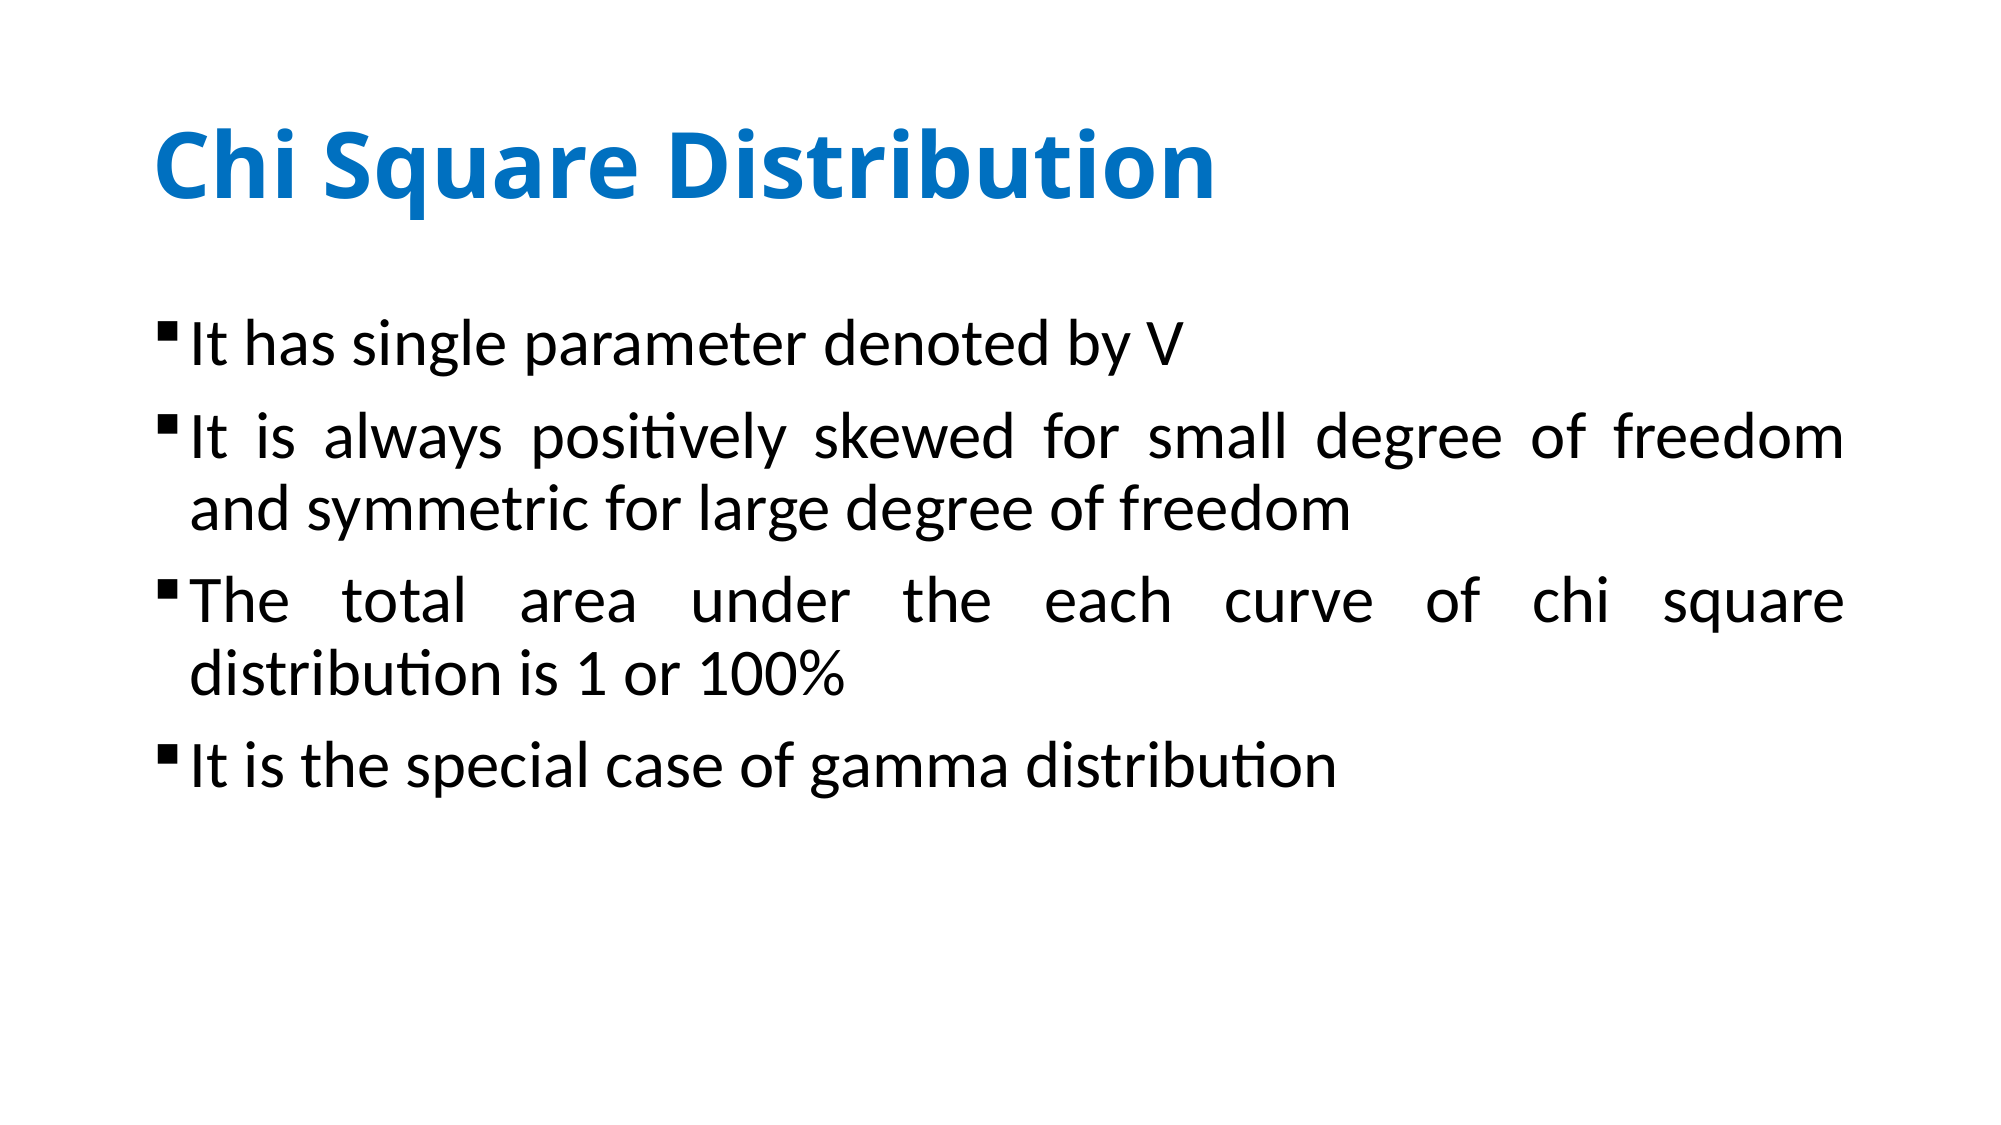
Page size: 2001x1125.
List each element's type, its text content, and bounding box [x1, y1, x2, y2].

list It has single parameter denoted by V It is always positively skewed for small degree of freedom and symmetric for large degree of freedom The total area under the each curve of chi square distribution is 1 or 100% It is the special case of gamma distribution [137, 299, 1863, 1007]
title Chi Square Distribution [137, 59, 1863, 278]
